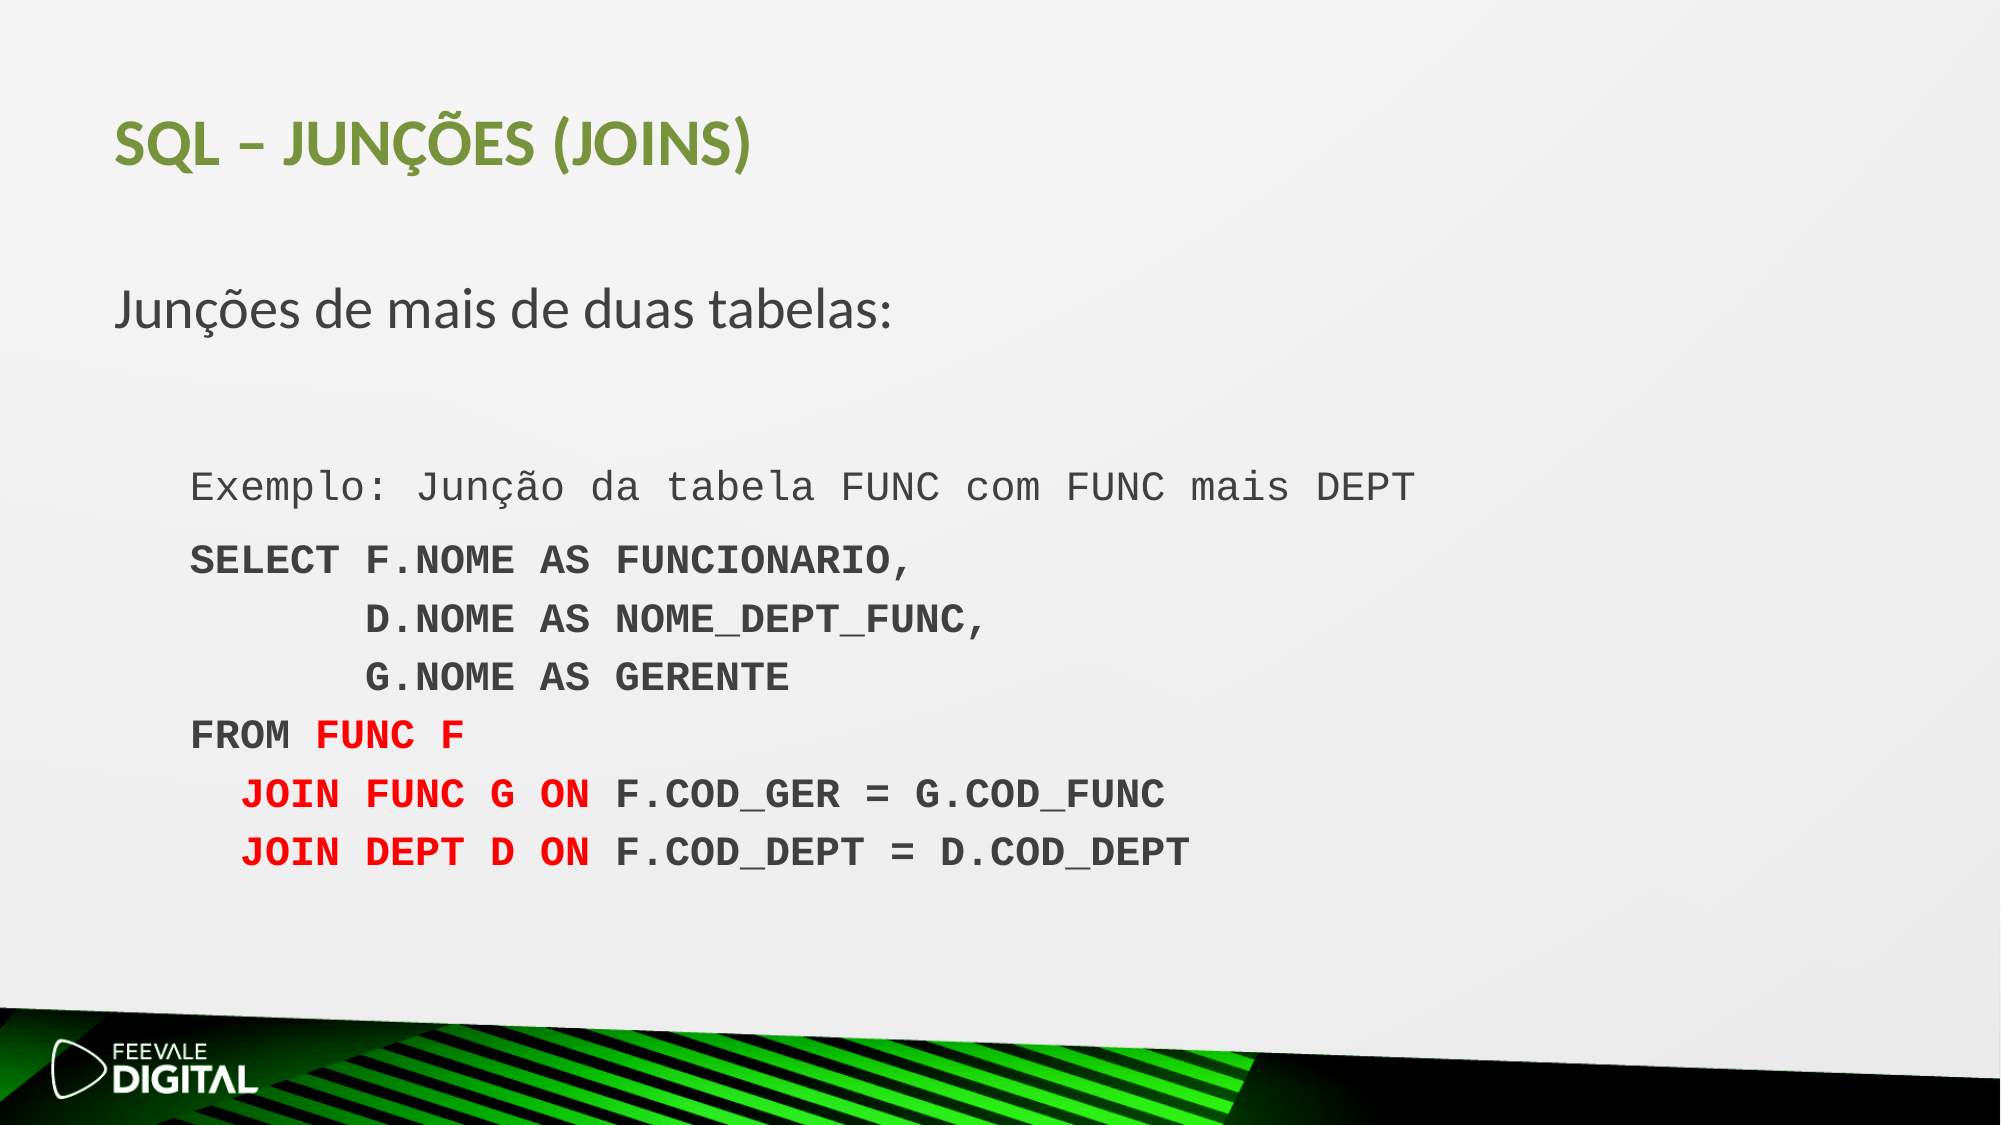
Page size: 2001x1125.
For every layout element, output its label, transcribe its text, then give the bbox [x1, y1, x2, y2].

picture [0, 0, 2001, 1125]
title SQL – Junções (Joins) [99, 45, 1900, 233]
list Junções de mais de duas tabelas: Exemplo: Junção da tabela FUNC com FUNC mais DEPT SELECT F.NOME AS FUNCIONARIO, D.NOME AS NOME_DEPT_FUNC, G.NOME AS GERENTE FROM FUNC F JOIN FUNC G ON F.COD_GER = G.COD_FUNC JOIN DEPT D ON F.COD_DEPT = D.COD_DEPT [99, 262, 1900, 1005]
